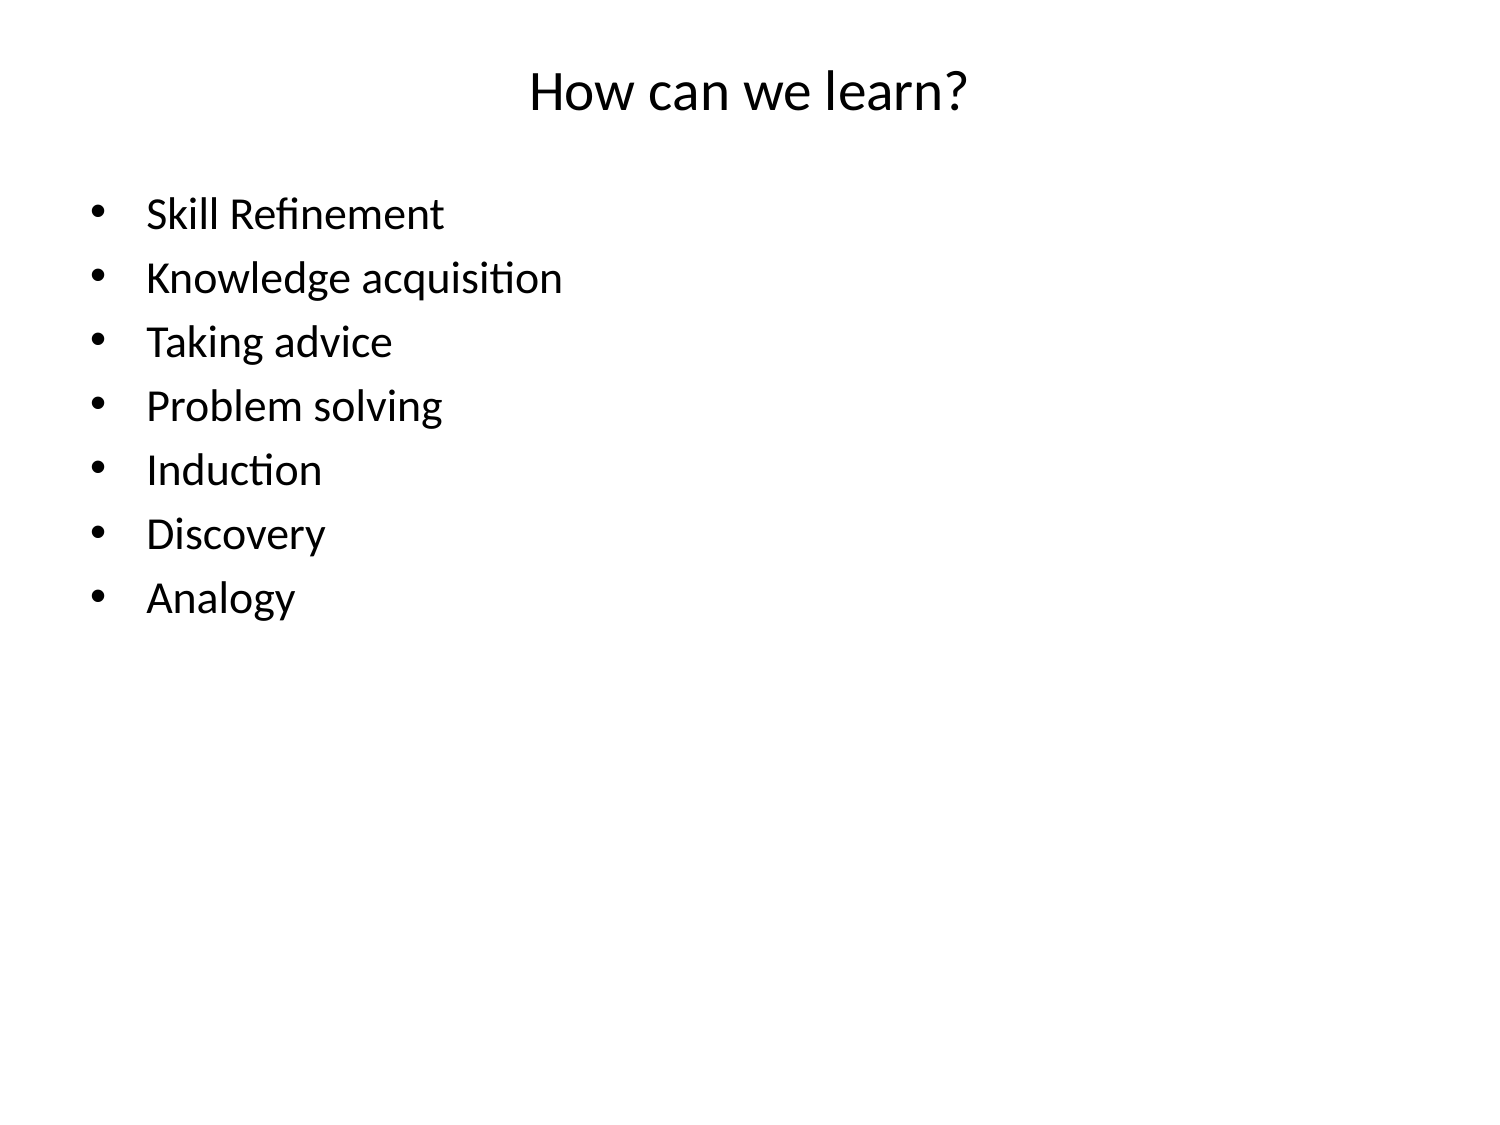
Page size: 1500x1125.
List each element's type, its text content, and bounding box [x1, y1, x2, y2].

title How can we learn? [75, 45, 1425, 129]
list Skill Refinement Knowledge acquisition Taking advice Problem solving Induction Discovery Analogy [75, 175, 1425, 1005]
